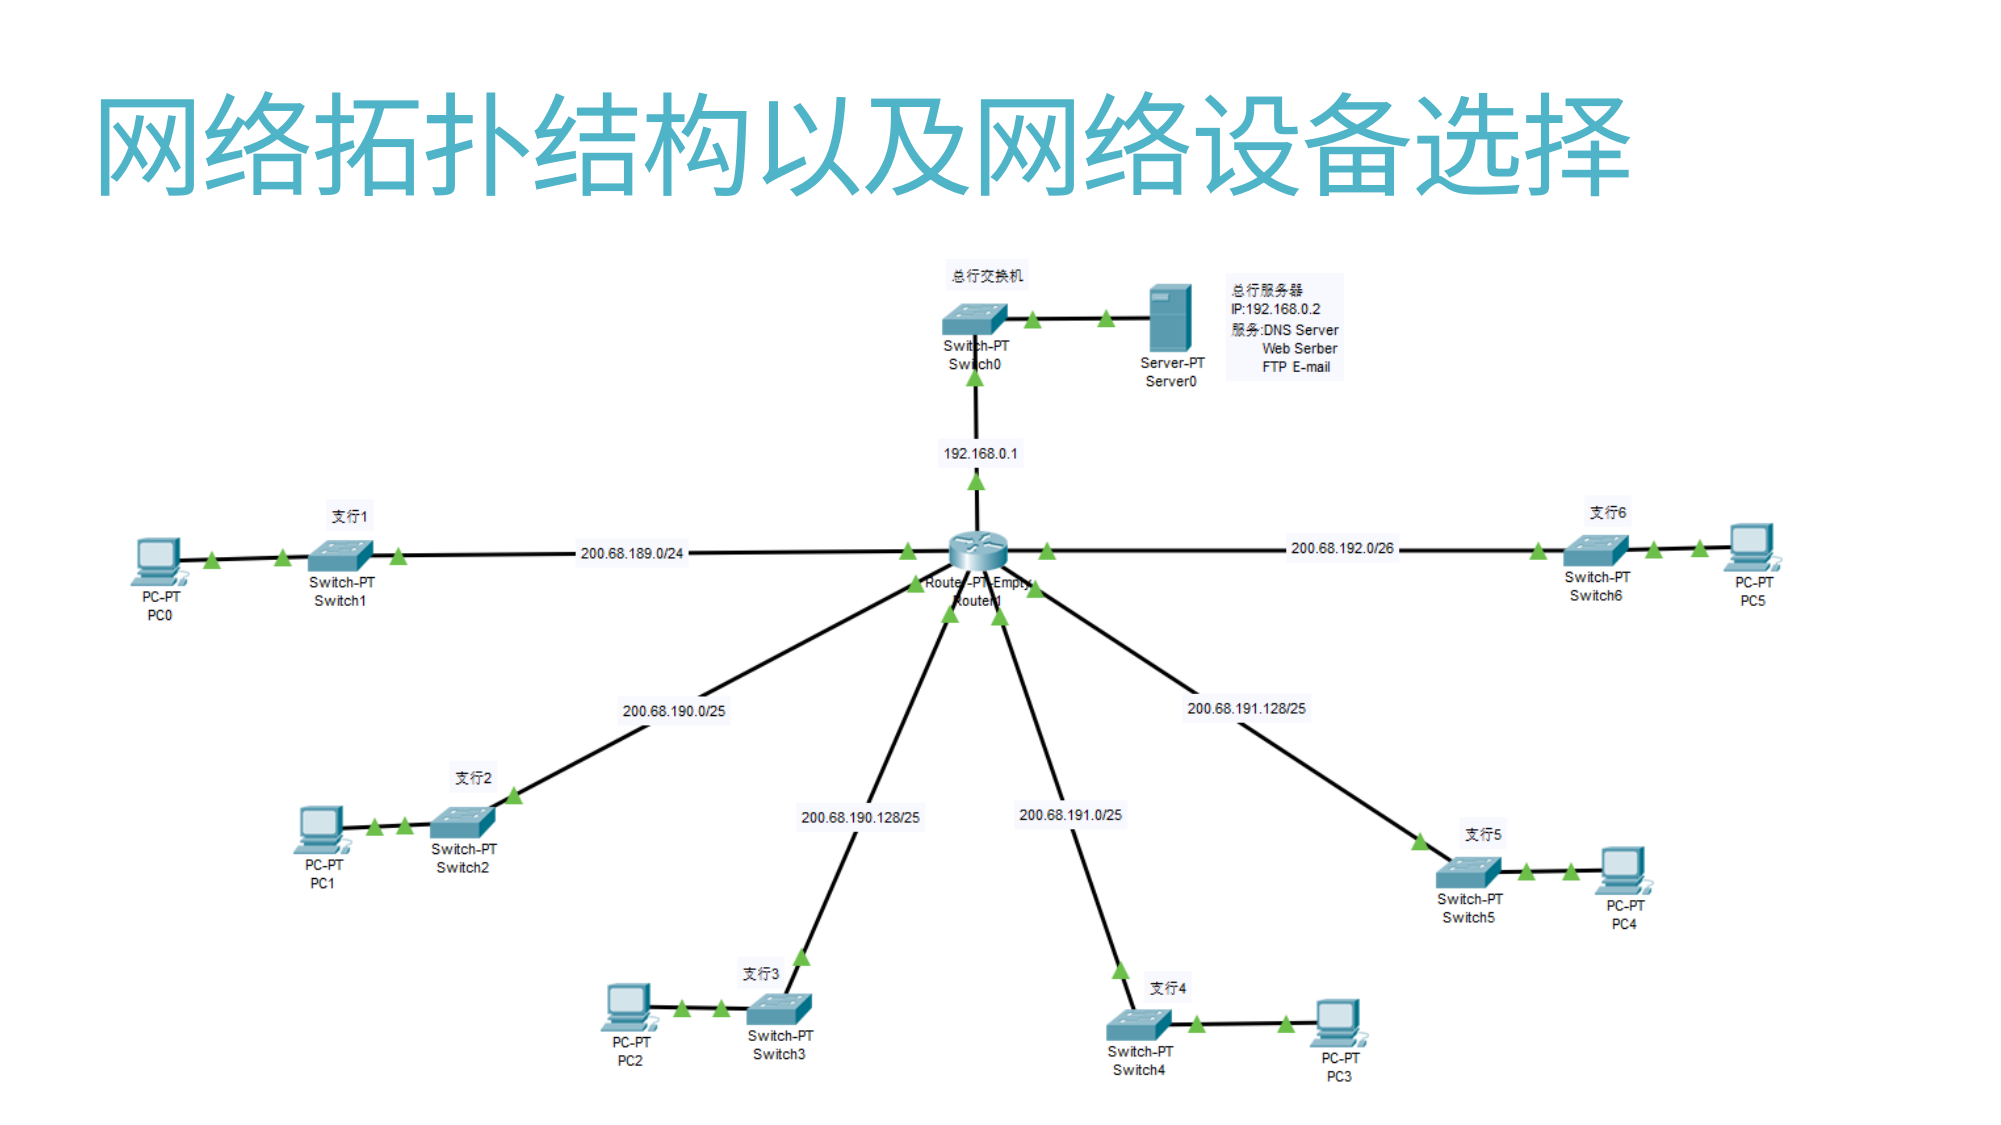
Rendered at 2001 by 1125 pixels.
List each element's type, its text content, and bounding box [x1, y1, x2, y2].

picture [128, 259, 1792, 1108]
title 网络拓扑结构以及网络设备选择 [76, 17, 1844, 290]
